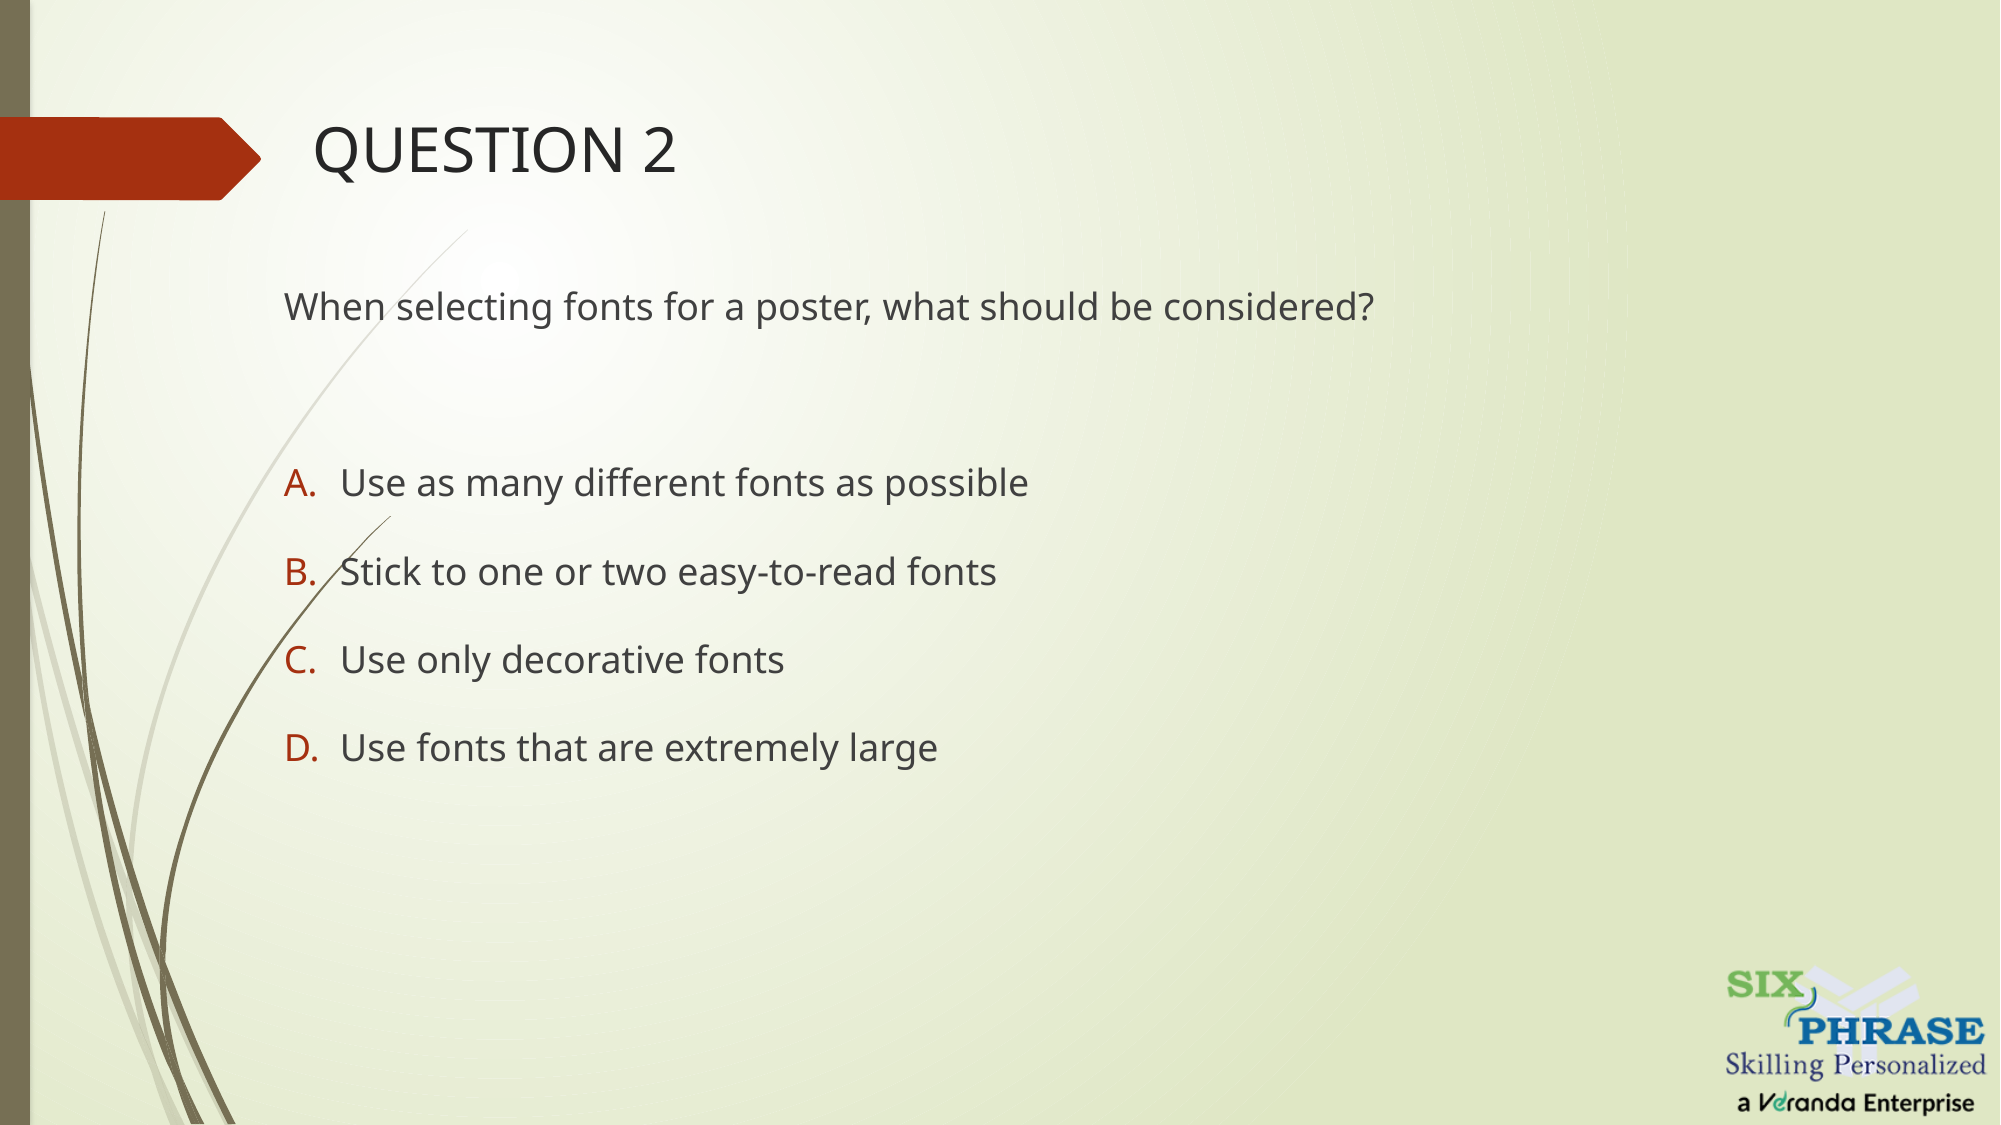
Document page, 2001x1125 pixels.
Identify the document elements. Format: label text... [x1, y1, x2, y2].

picture [1711, 952, 2000, 1125]
title QUESTION 2 [297, 102, 1888, 193]
list When selecting fonts for a poster, what should be considered? Use as many different fonts as possible Stick to one or two easy-to-read fonts Use only decorative fonts Use fonts that are extremely large [268, 252, 1732, 873]
